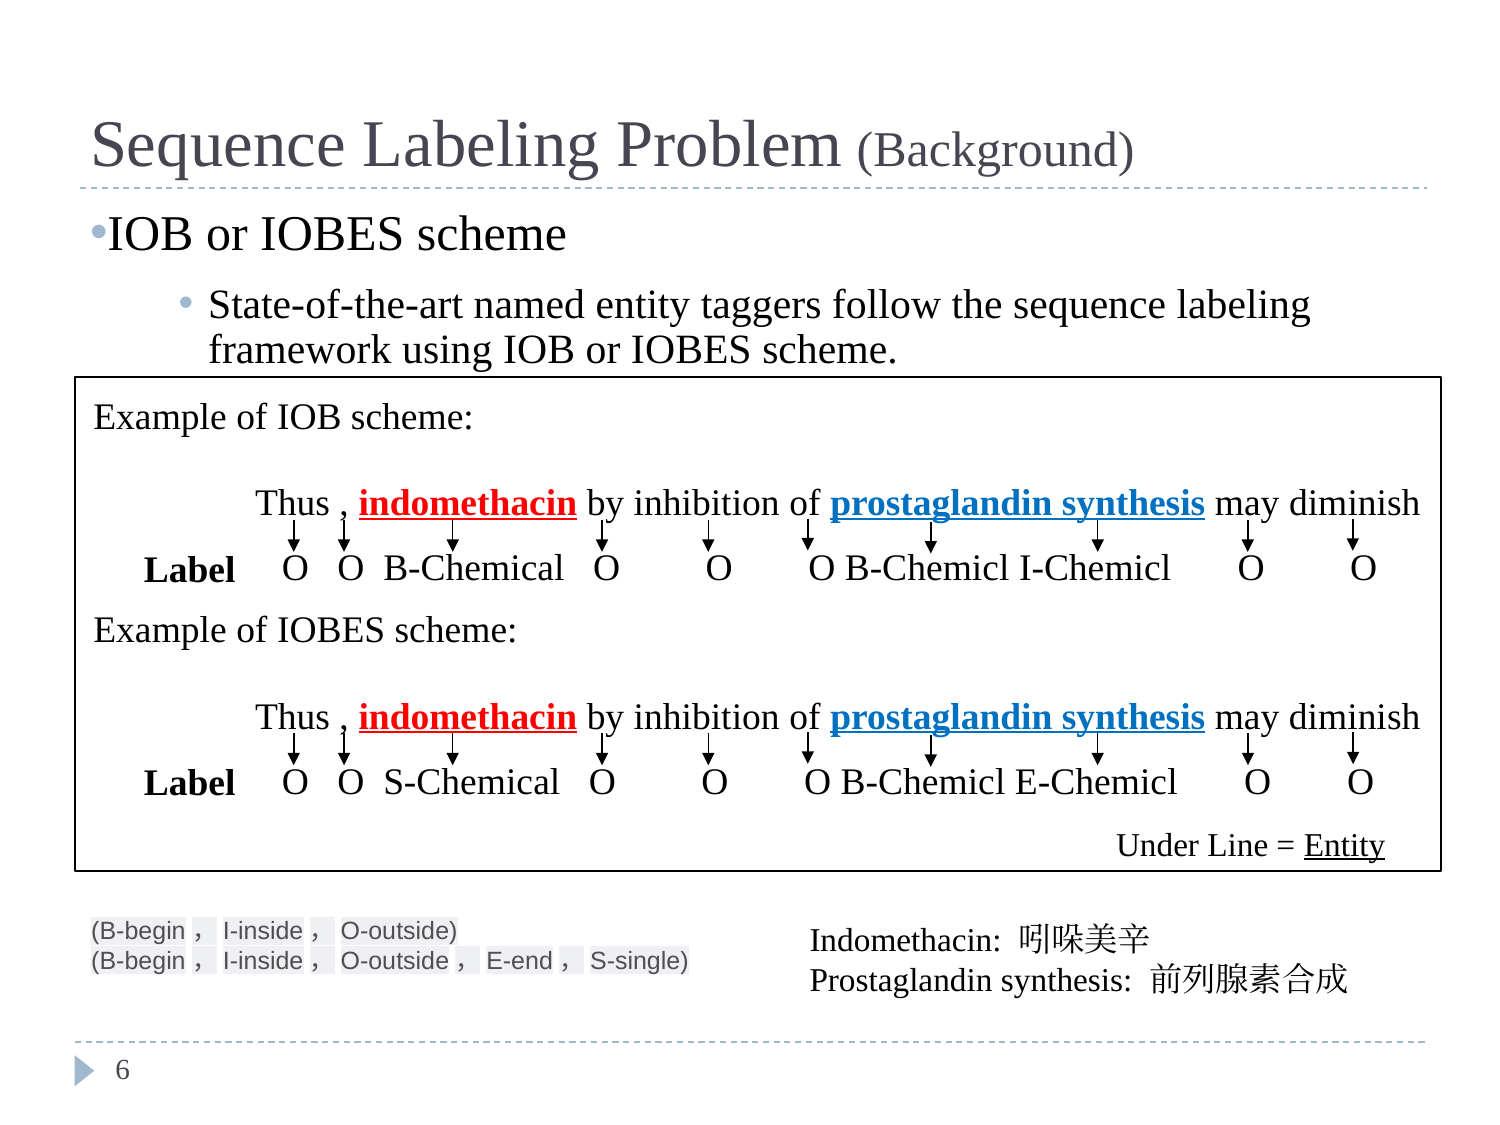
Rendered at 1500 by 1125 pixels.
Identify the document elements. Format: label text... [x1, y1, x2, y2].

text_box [74, 376, 1442, 872]
title Sequence Labeling Problem (Background) [75, 24, 1425, 188]
text_box (B-begin，I-inside，O-outside) (B-begin，I-inside，O-outside，E-end，S-single) [76, 899, 782, 990]
slide_number ‹#› [100, 1042, 426, 1103]
text_box Indomethacin: 吲哚美辛 Prostaglandin synthesis: 前列腺素合成 [794, 910, 1500, 1006]
list IOB or IOBES scheme State-of-the-art named entity taggers follow the sequence labeling framework using IOB or IOBES scheme. [75, 879, 1425, 1010]
list IOB or IOBES scheme State-of-the-art named entity taggers follow the sequence labeling framework using IOB or IOBES scheme. [75, 200, 1425, 375]
